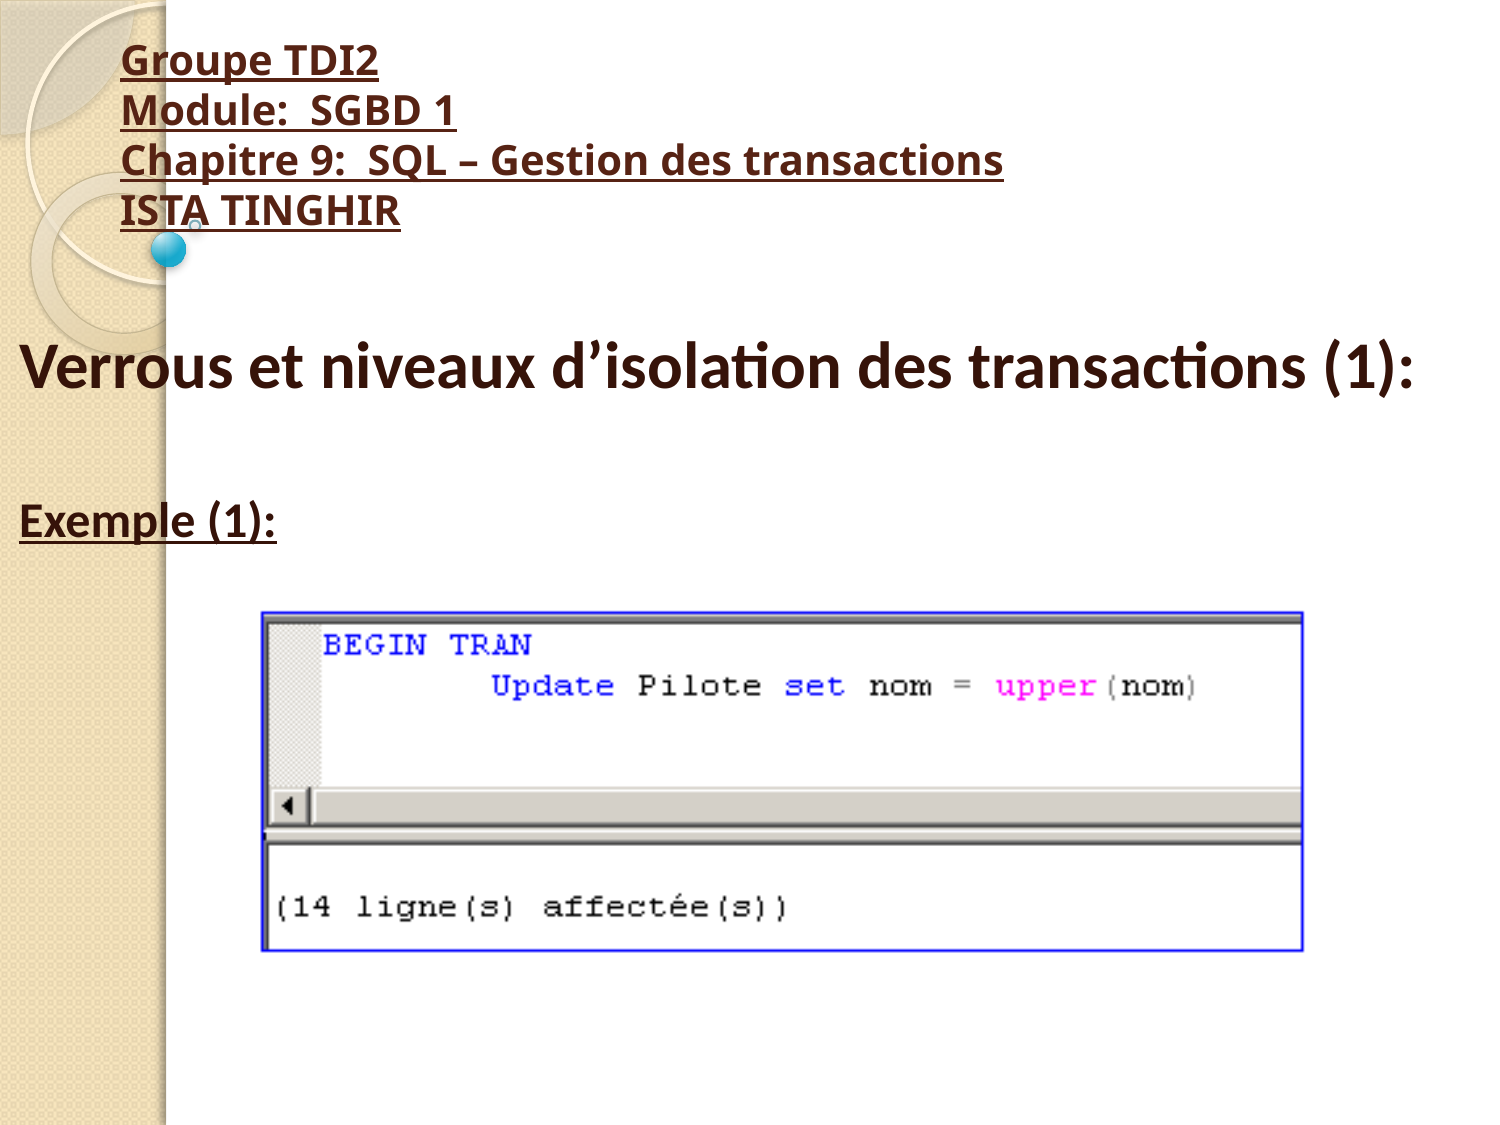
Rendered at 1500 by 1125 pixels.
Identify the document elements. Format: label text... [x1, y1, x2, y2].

subtitle Verrous et niveaux d’isolation des transactions (1): Exemple (1): [0, 269, 1500, 1125]
picture [245, 597, 1337, 973]
title Groupe TDI2 Module: SGBD 1 Chapitre 9: SQL – Gestion des transactions ISTA TINGHIR [105, 0, 1381, 242]
